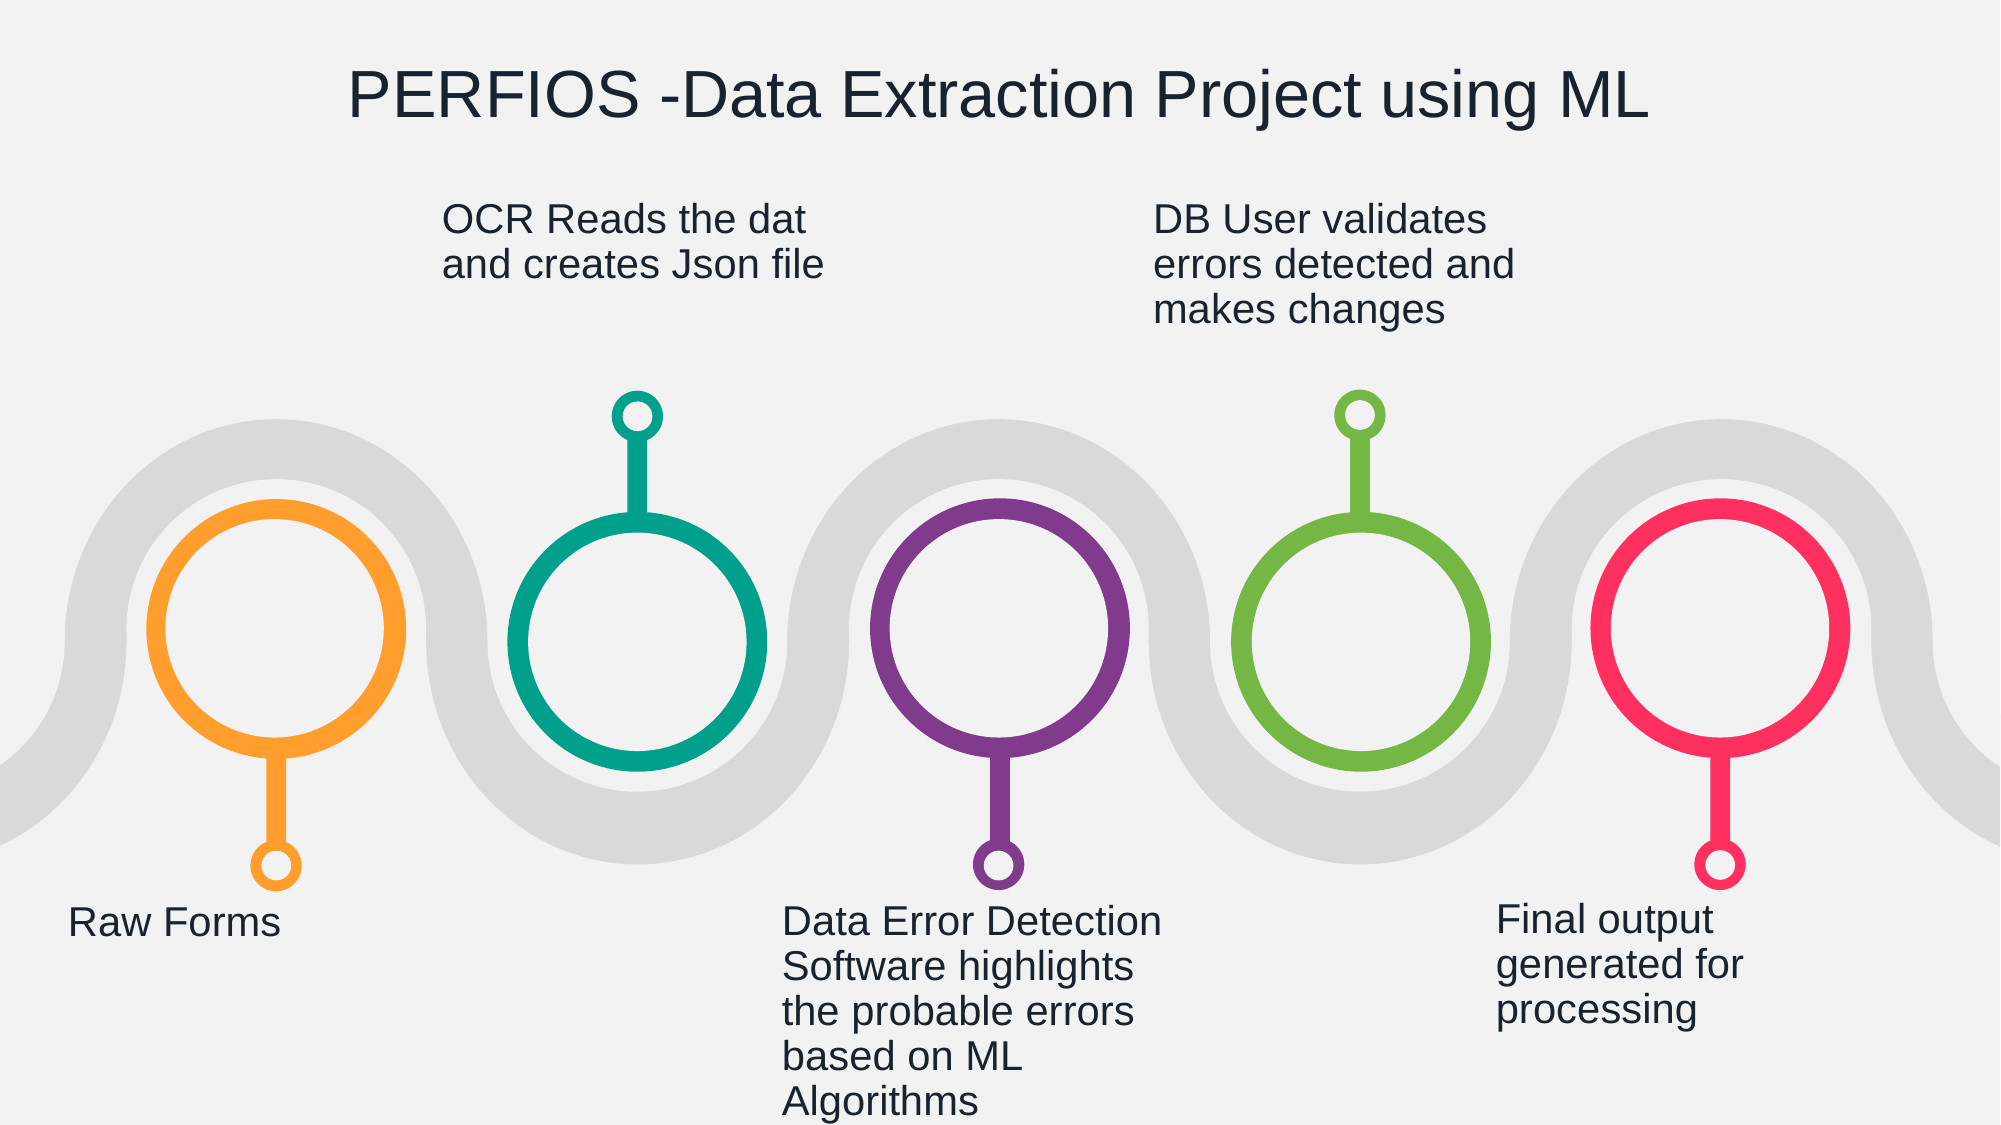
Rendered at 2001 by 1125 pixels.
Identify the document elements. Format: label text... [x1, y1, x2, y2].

list Raw Forms [53, 892, 497, 1089]
list OCR Reads the dat and creates Json file [427, 189, 871, 386]
list Final output generated for processing [1481, 890, 1925, 1086]
title PERFIOS -Data Extraction Project using ML [137, 52, 1863, 149]
list Data Error Detection Software highlights the probable errors based on ML Algorithms [767, 892, 1211, 1088]
list DB User validates errors detected and makes changes [1138, 189, 1582, 386]
